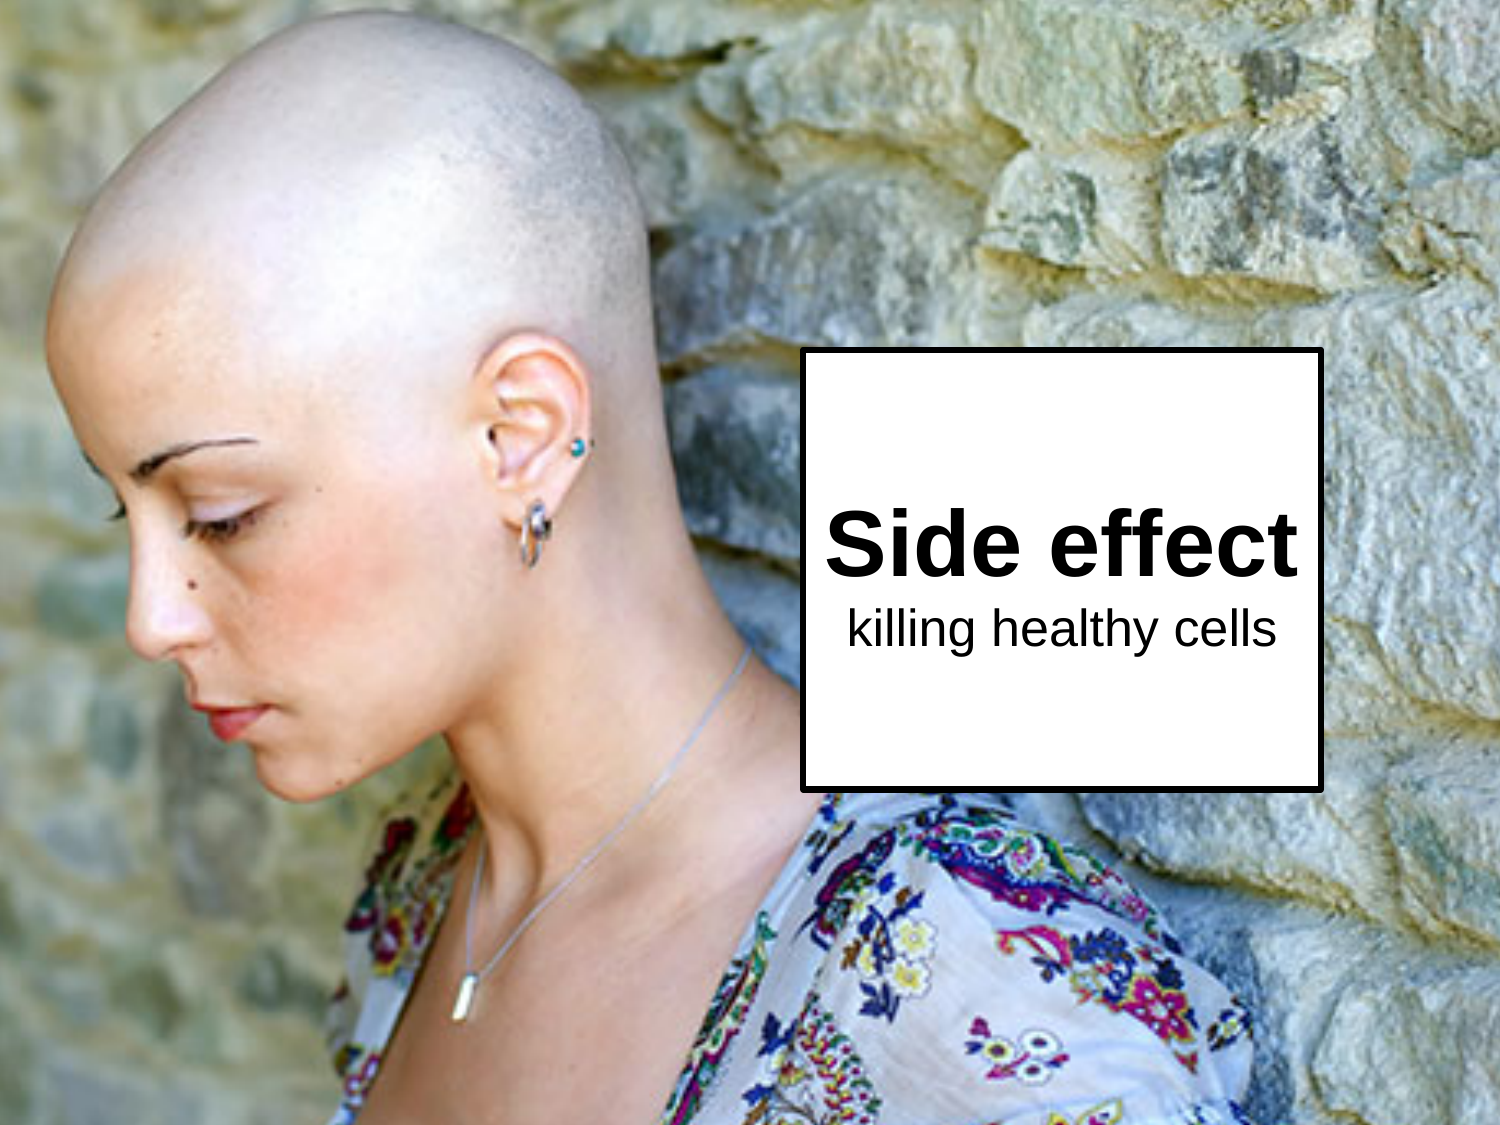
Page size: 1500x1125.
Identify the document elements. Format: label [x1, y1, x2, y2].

list [0, 0, 1500, 1125]
